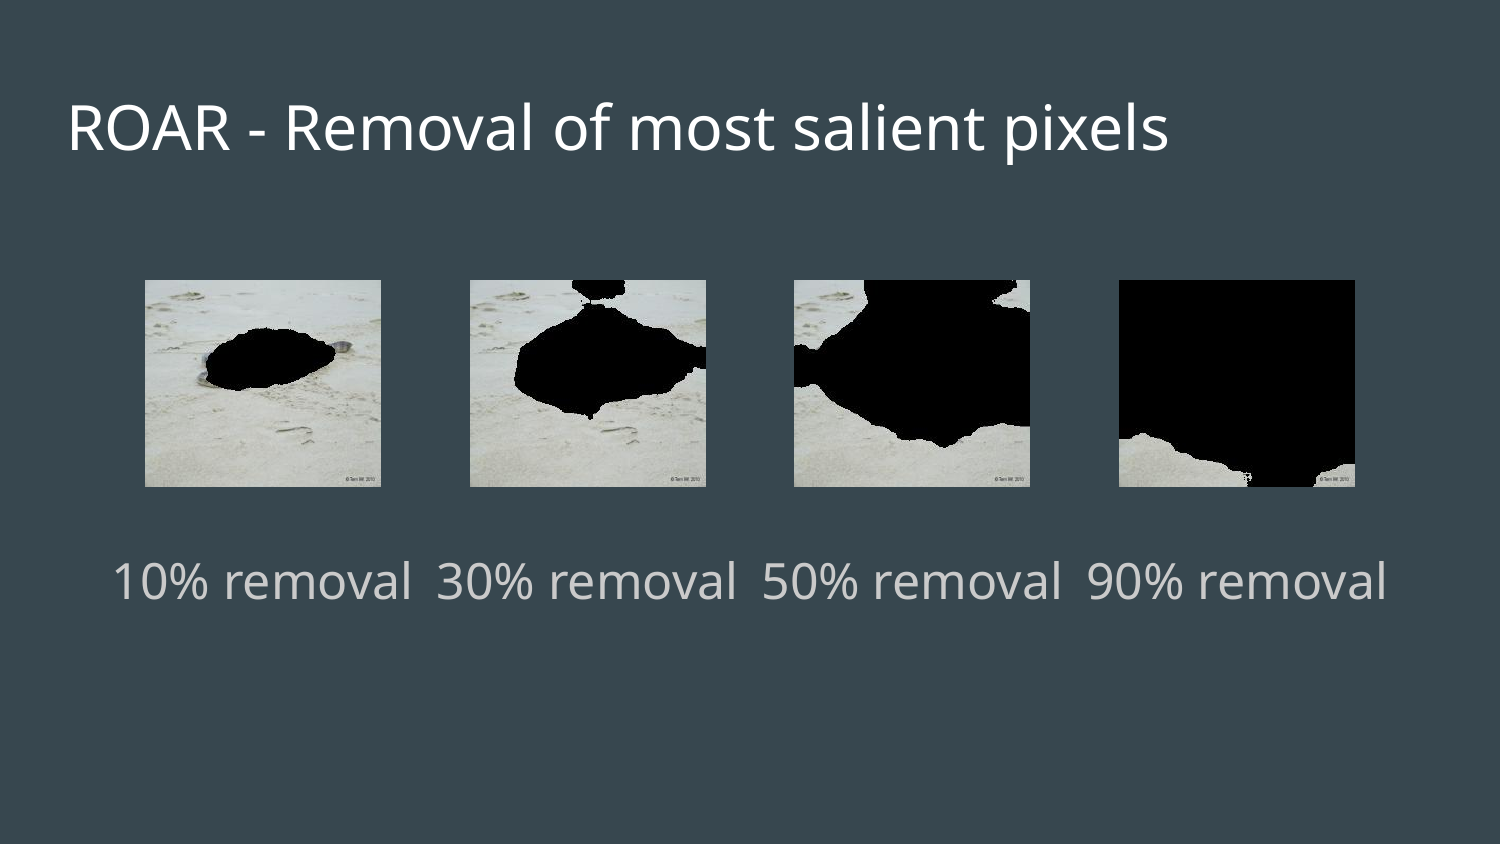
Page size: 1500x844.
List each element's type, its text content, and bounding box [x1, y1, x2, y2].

text_box 10% removal [92, 534, 417, 623]
title ROAR - Removal of most salient pixels [51, 72, 1449, 167]
picture [469, 279, 706, 487]
picture [794, 279, 1031, 487]
picture [1119, 279, 1355, 487]
picture [144, 279, 381, 487]
text_box 30% removal [417, 534, 742, 623]
text_box 90% removal [1067, 534, 1408, 623]
text_box 50% removal [742, 534, 1067, 623]
